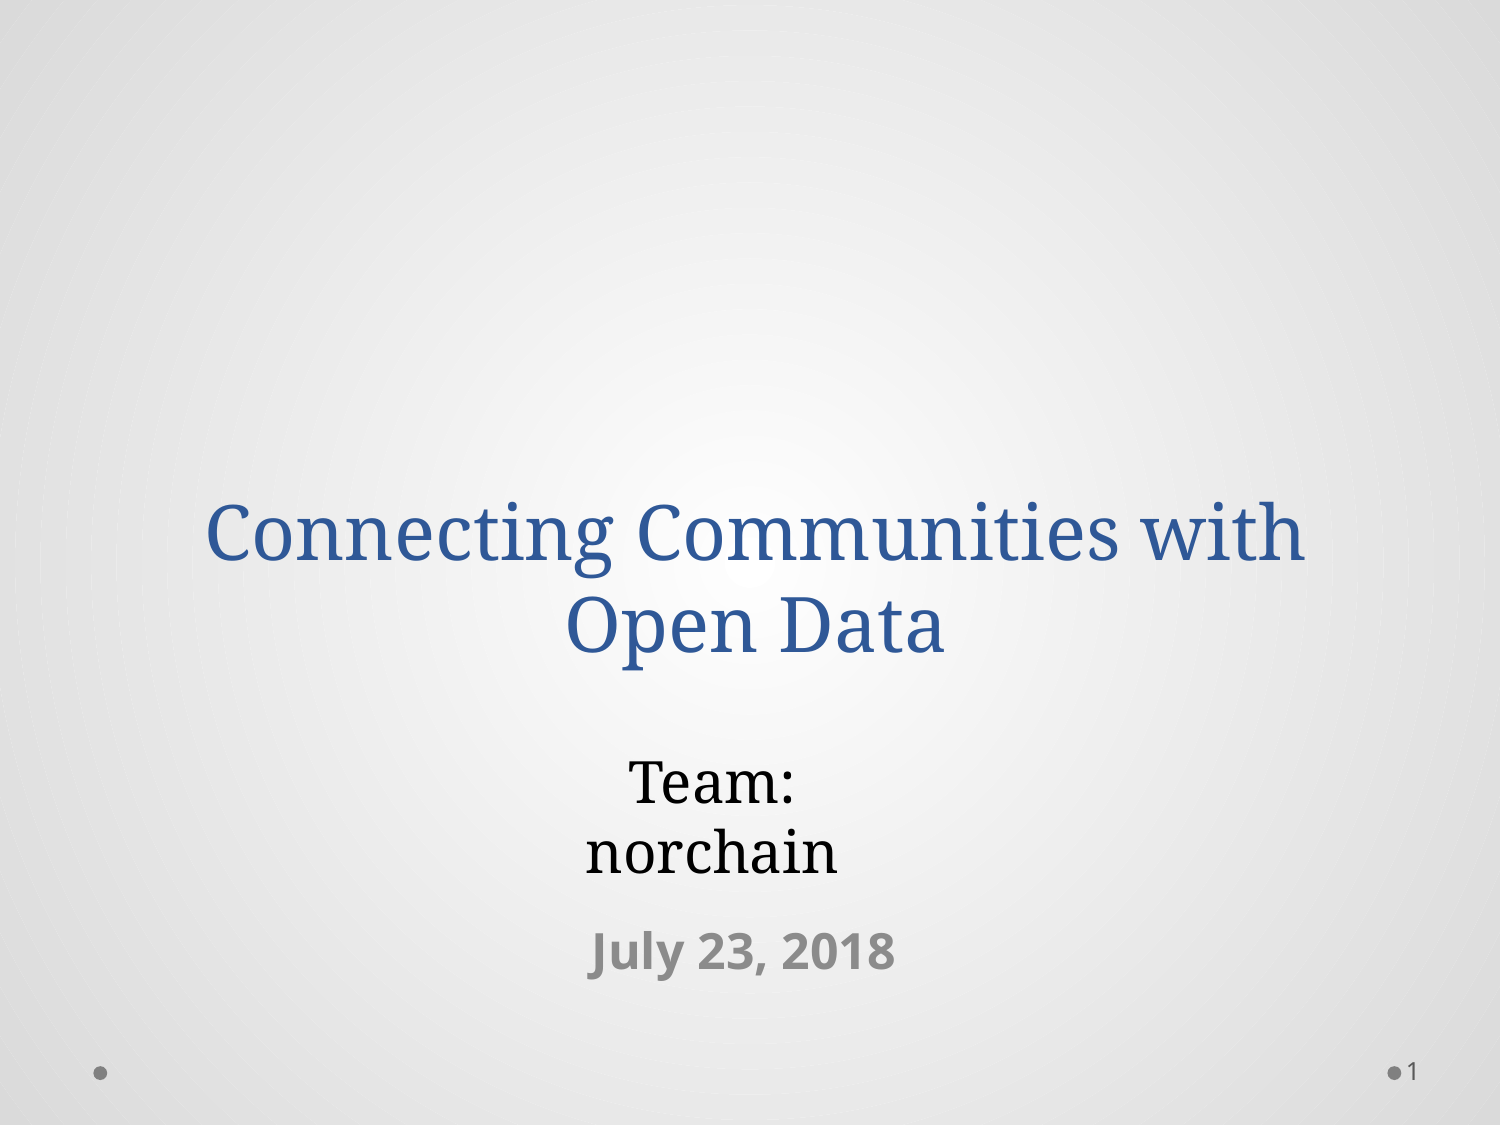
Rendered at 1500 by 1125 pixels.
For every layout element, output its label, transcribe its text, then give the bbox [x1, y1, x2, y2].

title Connecting Communities with Open Data [99, 474, 1413, 675]
text_box Team: norchain [487, 737, 938, 893]
slide_number 1 [1401, 1042, 1494, 1103]
subtitle July 23, 2018 [50, 912, 1438, 1063]
